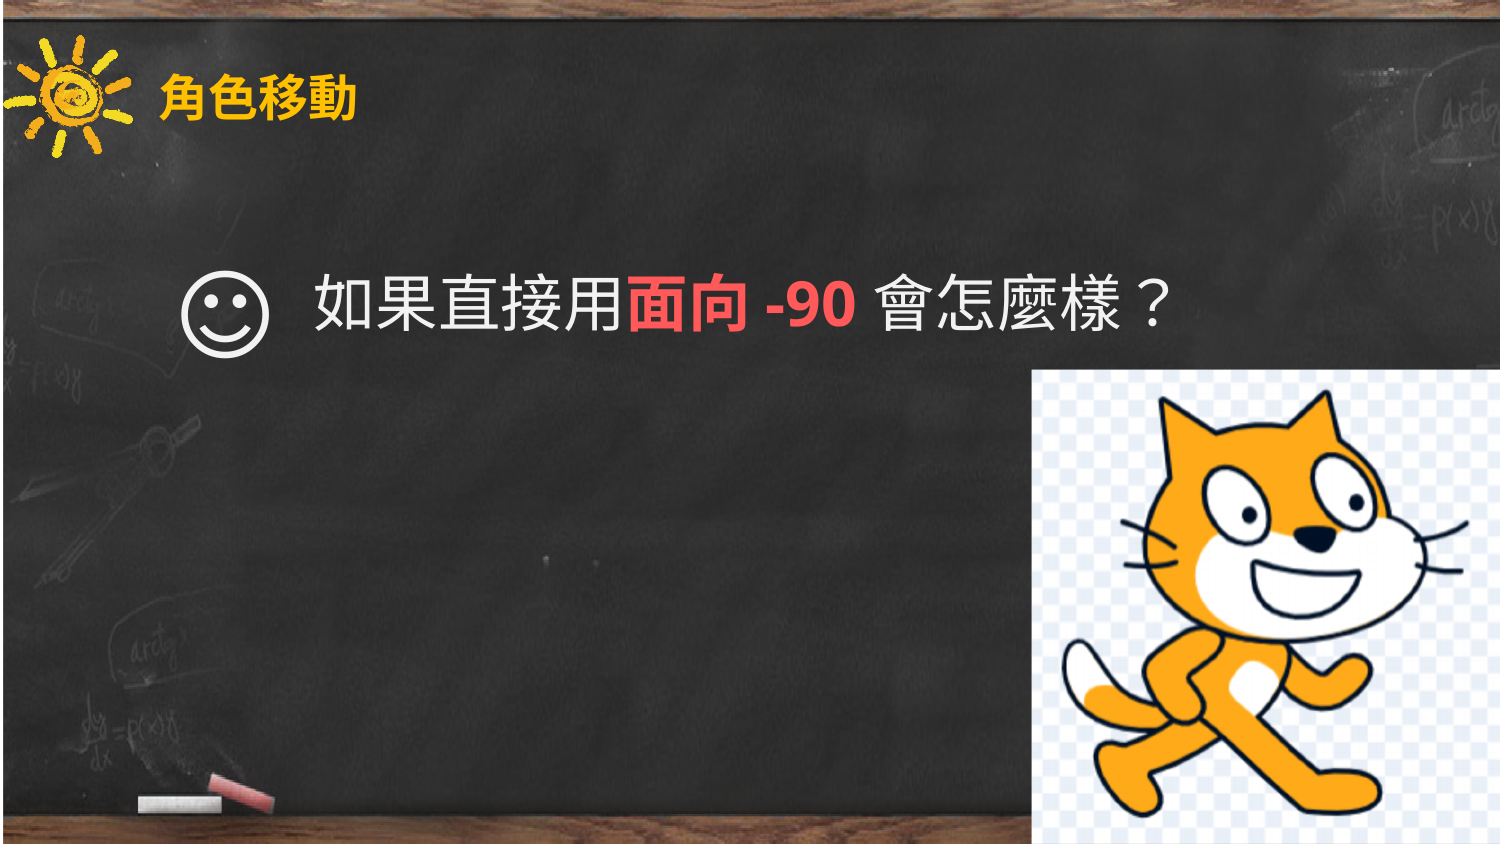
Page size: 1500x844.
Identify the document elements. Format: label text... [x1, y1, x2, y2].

text_box 角色移動 [158, 66, 412, 127]
picture [0, 0, 1500, 844]
text_box 如果直接用面向-90會怎麼樣？ [298, 248, 1500, 422]
text_box ☺ [158, 236, 299, 370]
